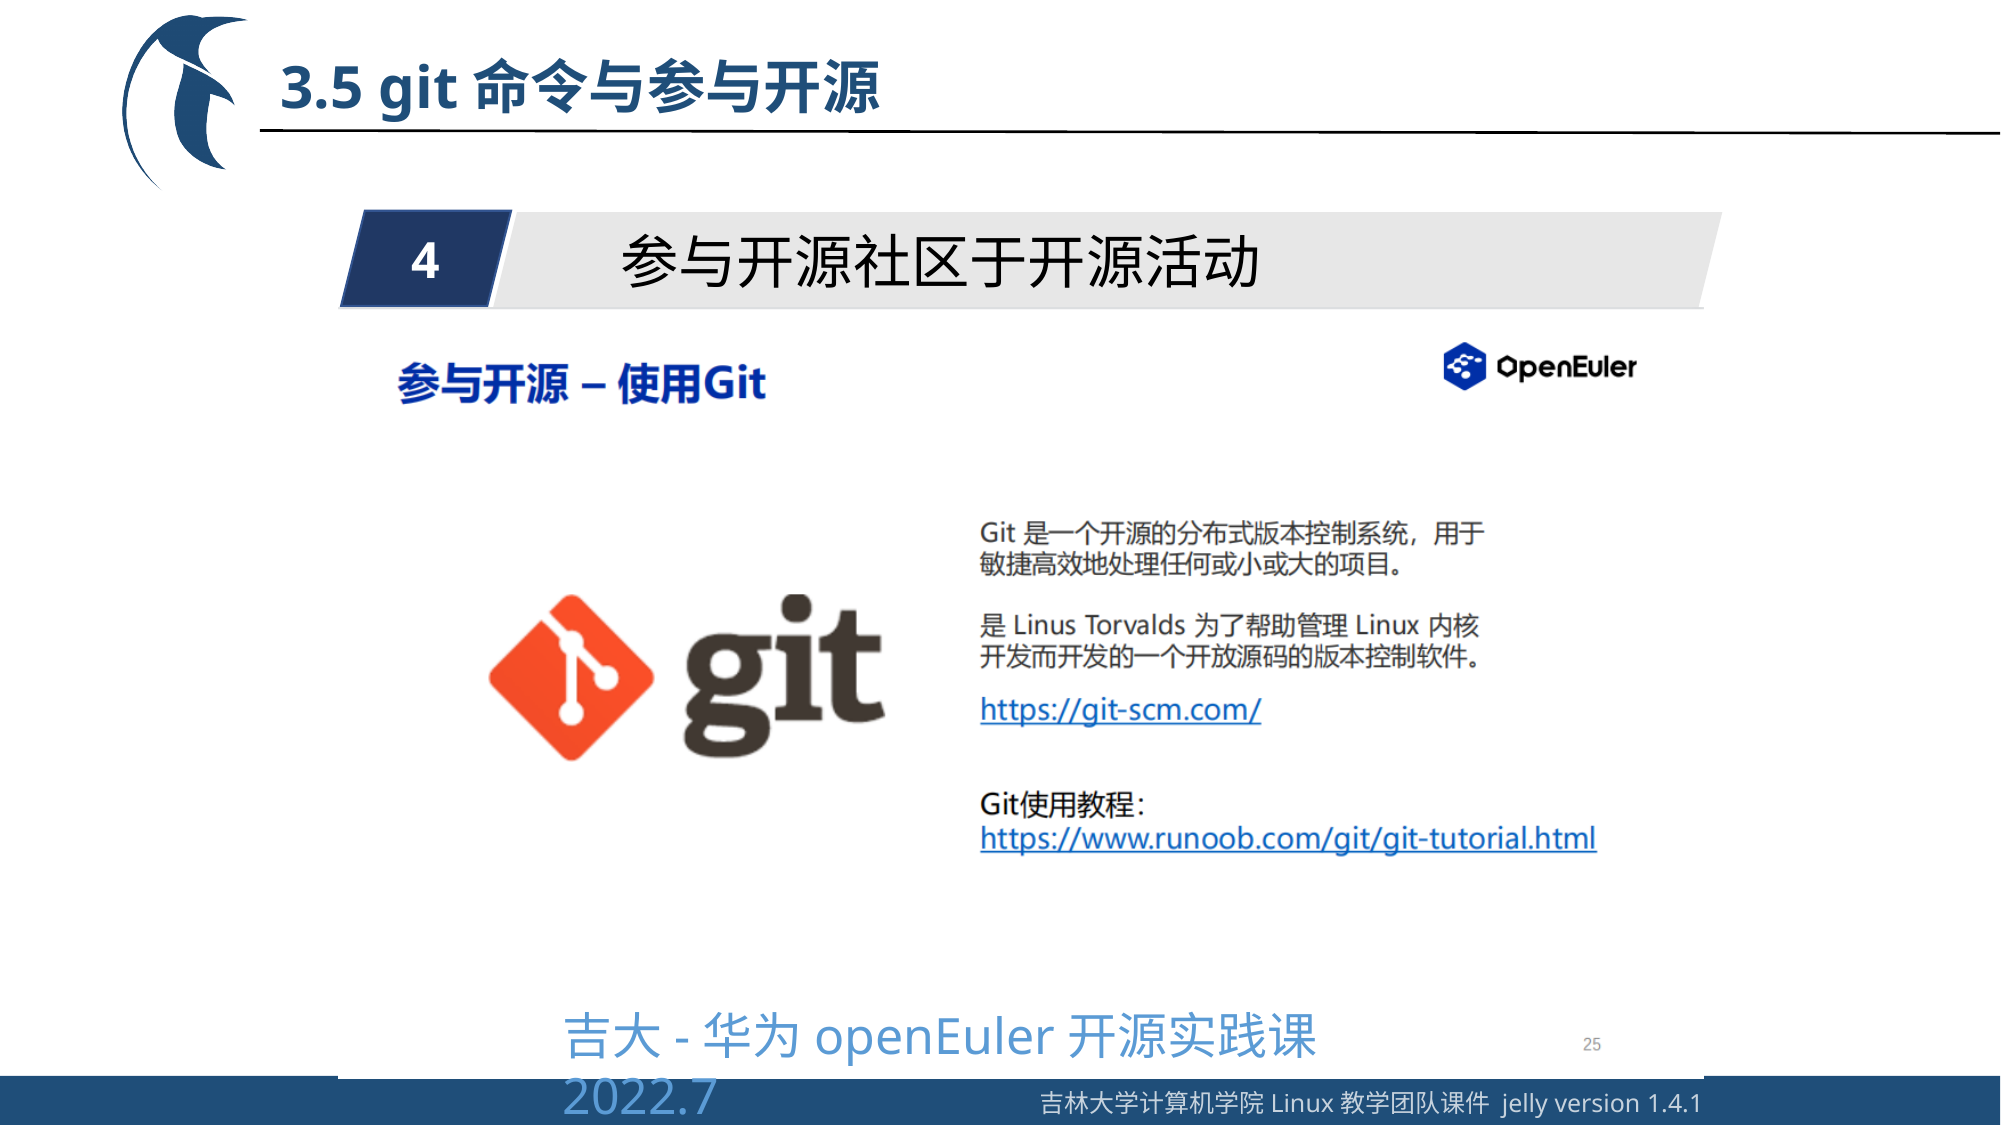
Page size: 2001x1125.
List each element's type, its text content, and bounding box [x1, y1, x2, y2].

text_box 4 [339, 209, 513, 307]
text_box 参与开源社区于开源活动 [492, 211, 1724, 307]
text_box 3.5 git命令与参与开源 [265, 42, 1098, 128]
picture [122, 15, 248, 191]
text_box 吉大-华为openEuler开源实践课 2022.7 [548, 1079, 1499, 1125]
picture [338, 307, 1704, 1079]
